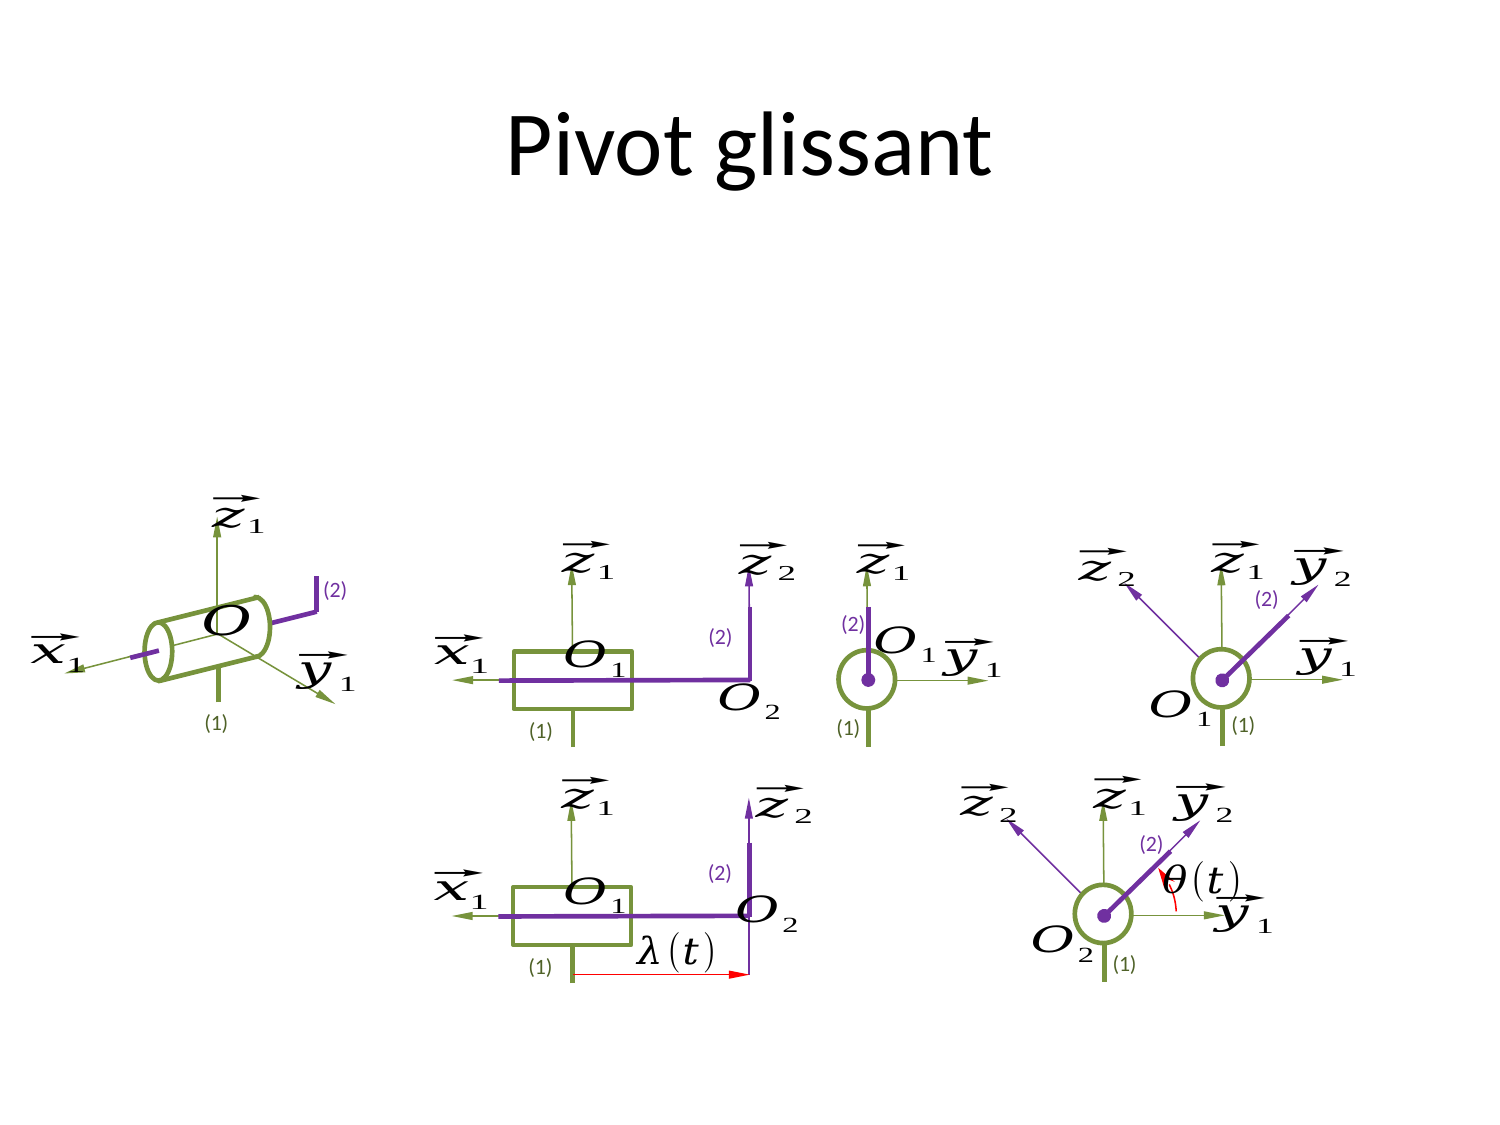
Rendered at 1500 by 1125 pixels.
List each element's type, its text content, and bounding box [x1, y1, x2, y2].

text_box (1) [510, 945, 570, 986]
text_box (1) [818, 706, 863, 748]
text_box [873, 688, 896, 709]
text_box [1192, 688, 1218, 709]
text_box (2) [873, 602, 883, 644]
text_box [262, 622, 268, 631]
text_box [1227, 584, 1319, 679]
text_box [1109, 820, 1201, 914]
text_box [1222, 615, 1289, 681]
text_box [874, 649, 898, 679]
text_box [216, 633, 336, 705]
text_box (1) [1107, 942, 1155, 984]
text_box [158, 596, 212, 623]
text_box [271, 611, 318, 624]
text_box (2) [690, 850, 743, 892]
text_box [1074, 924, 1100, 945]
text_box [1103, 850, 1171, 917]
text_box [64, 634, 211, 674]
text_box [577, 885, 633, 913]
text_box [129, 650, 160, 659]
text_box (2) [305, 568, 365, 610]
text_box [1124, 582, 1215, 680]
text_box [1108, 928, 1131, 942]
title Pivot glissant [75, 45, 1425, 233]
text_box (2) [823, 602, 861, 644]
text_box (1) [186, 701, 246, 743]
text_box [429, 539, 795, 753]
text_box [221, 596, 260, 623]
text_box [511, 925, 633, 947]
text_box [1228, 691, 1249, 703]
text_box (1) [873, 706, 878, 748]
text_box [263, 600, 269, 618]
text_box (1) [1095, 942, 1100, 984]
text_box (1) [1213, 703, 1218, 745]
text_box [511, 885, 565, 913]
text_box [836, 648, 863, 706]
text_box [145, 622, 156, 632]
text_box (2) [1237, 577, 1297, 583]
text_box (1) [1228, 703, 1273, 745]
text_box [157, 655, 259, 682]
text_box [1006, 818, 1097, 916]
